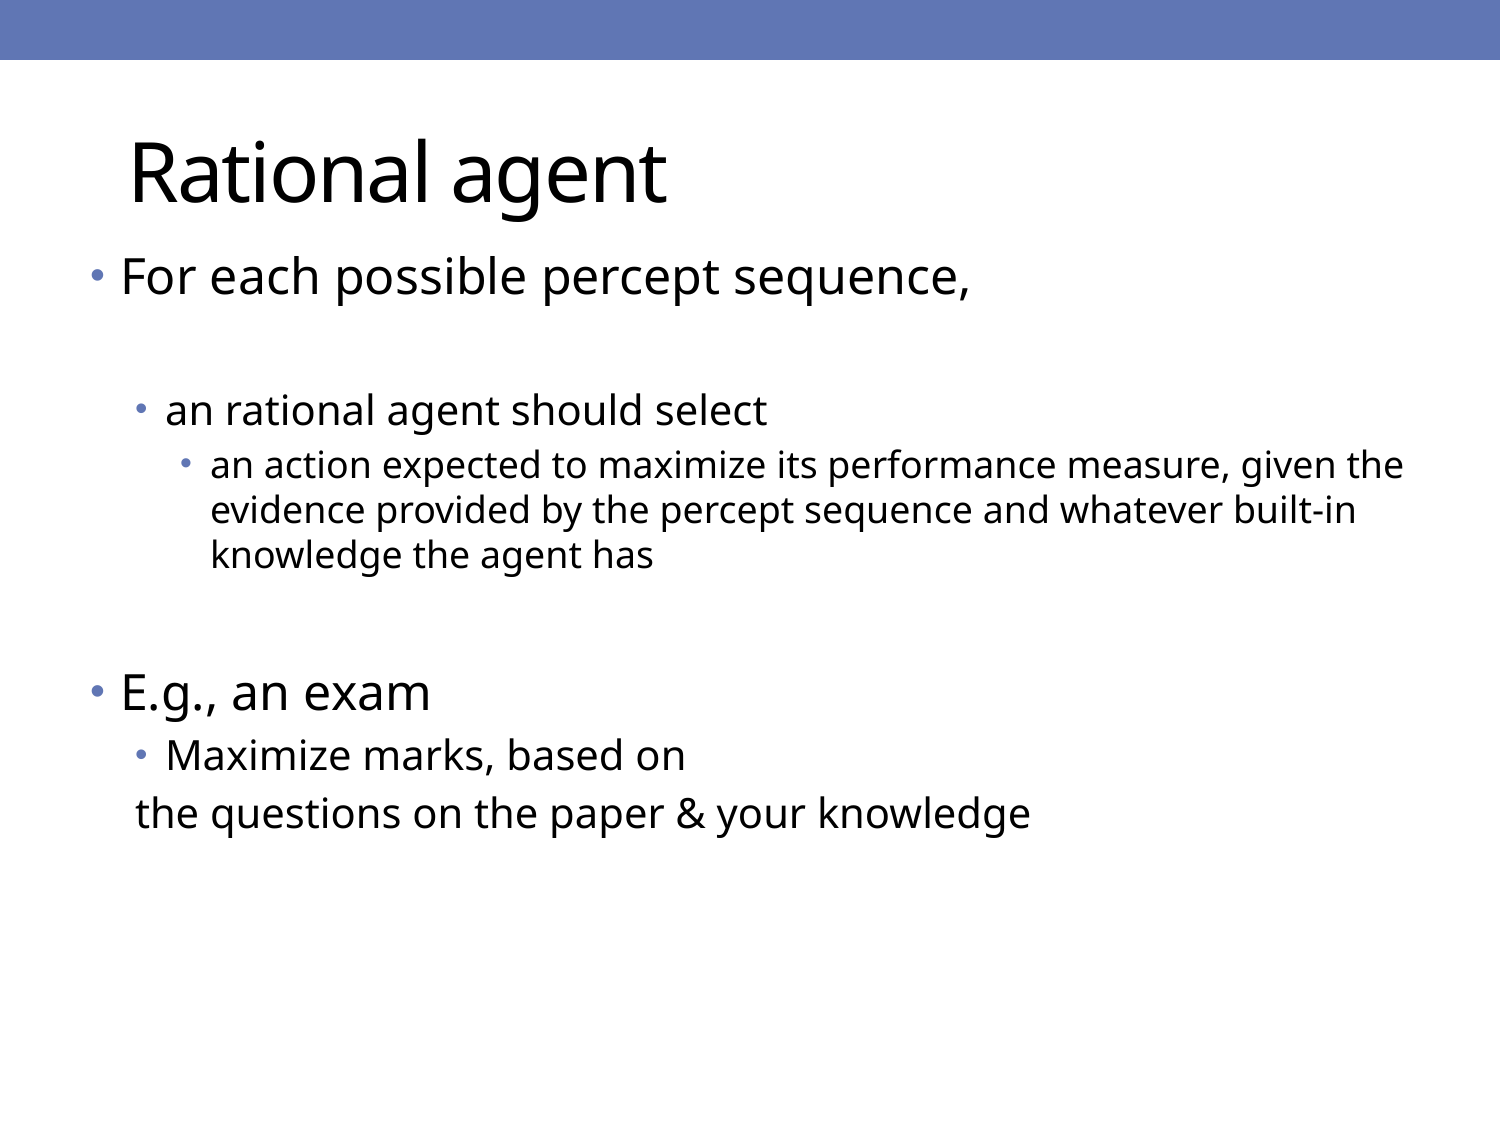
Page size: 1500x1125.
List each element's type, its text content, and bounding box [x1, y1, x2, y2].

title Rational agent [112, 75, 1388, 237]
list For each possible percept sequence, an rational agent should select an action expected to maximize its performance measure, given the evidence provided by the percept sequence and whatever built-in knowledge the agent has E.g., an exam Maximize marks, based on the questions on the paper & your knowledge [75, 237, 1463, 1088]
